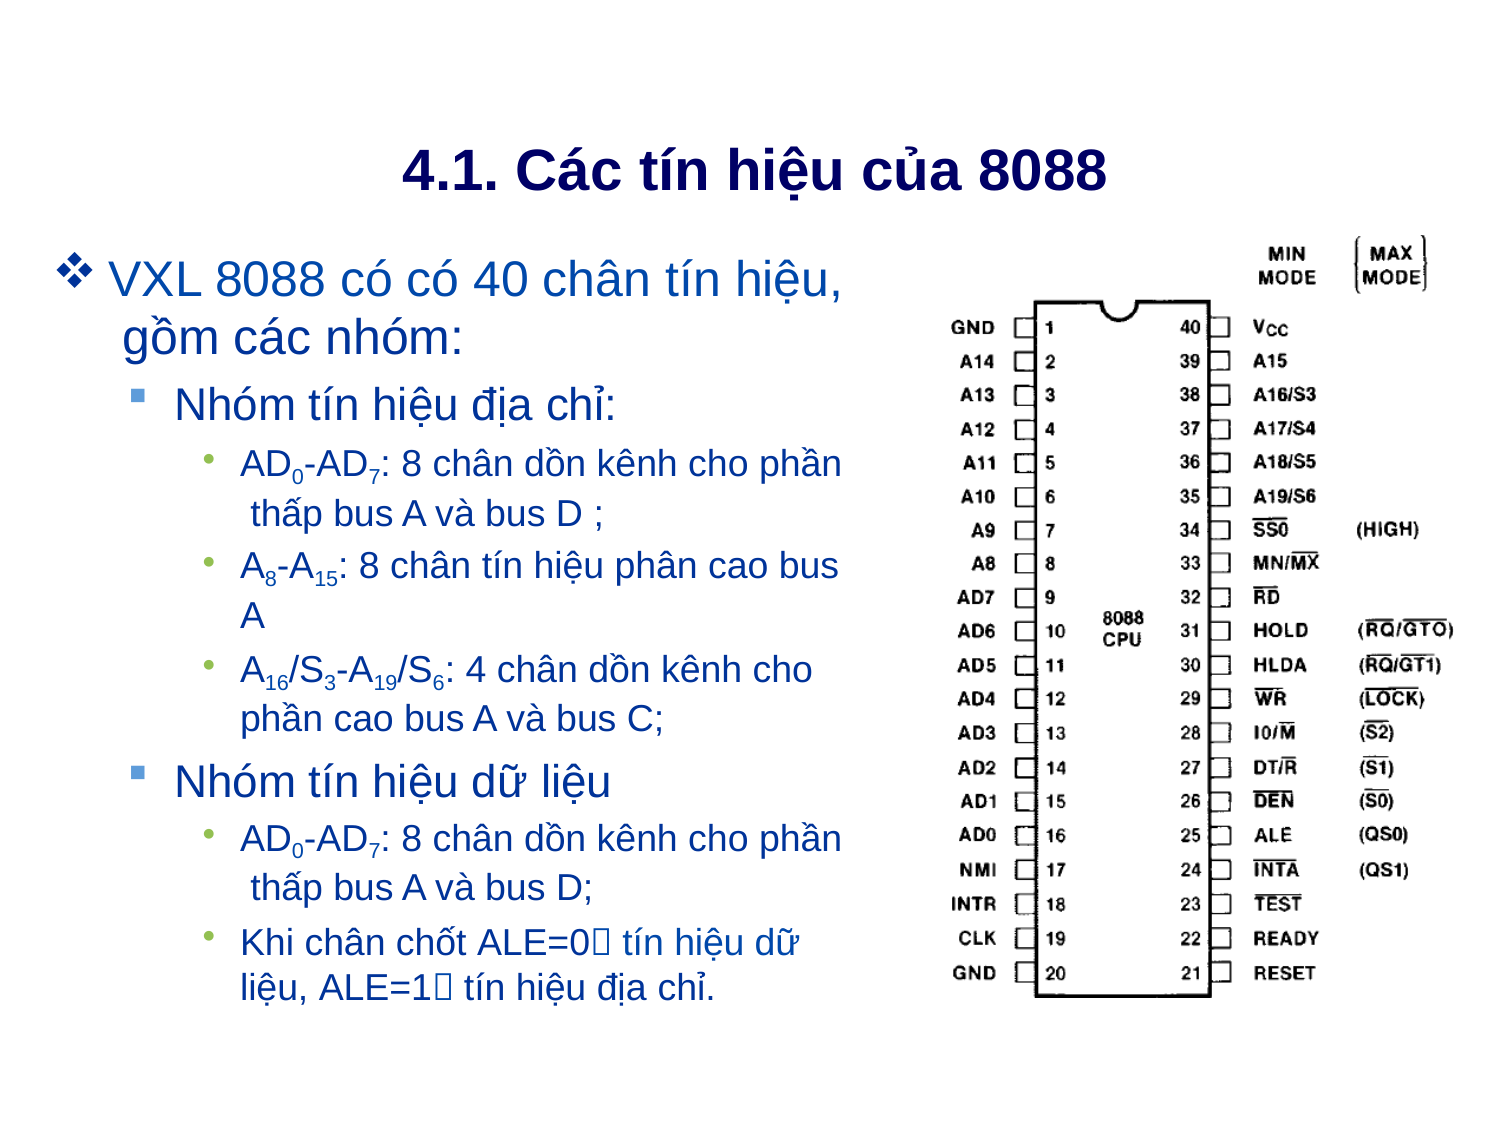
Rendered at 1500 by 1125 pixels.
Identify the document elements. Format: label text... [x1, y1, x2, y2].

text_box [951, 235, 1454, 998]
text_box VXL 8088 có có 40 chân tín hiệu, gồm các nhóm: Nhóm tín hiệu địa chỉ: AD0-AD7: 8 chân dồn kênh cho phần thấp bus A và bus D ; A8-A15: 8 chân tín hiệu phân cao bus A A16/S3-A19/S6: 4 chân dồn kênh cho phần cao bus A và bus C; Nhóm tín hiệu dữ liệu AD0-AD7: 8 chân dồn kênh cho phần thấp bus A và bus D; Khi chân chốt ALE=0 tín hiệu dữ liệu, ALE=1 tín hiệu địa chỉ. [48, 242, 887, 1009]
title 4.1. Các tín hiệu của 8088 [388, 130, 1112, 321]
